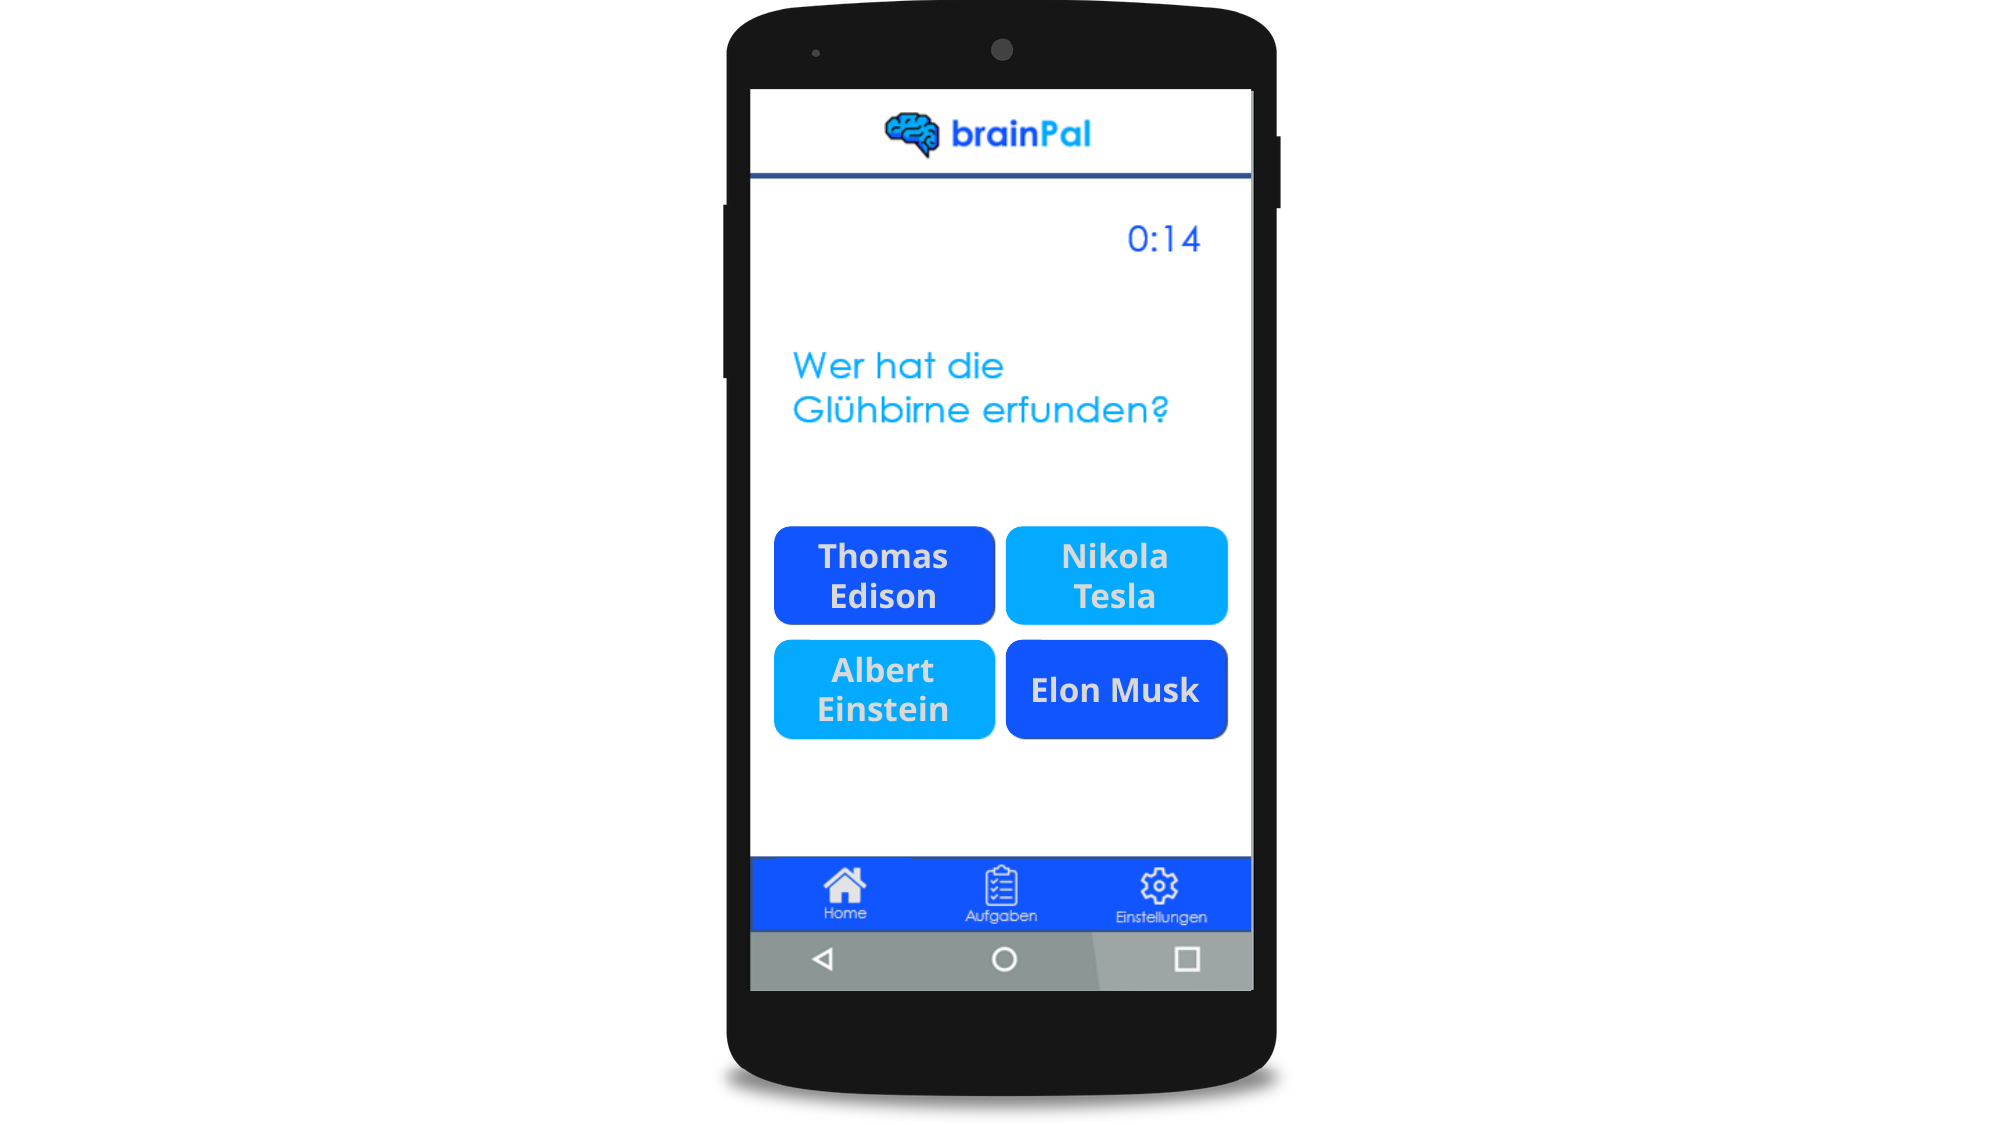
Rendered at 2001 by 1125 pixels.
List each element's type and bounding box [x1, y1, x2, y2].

picture [704, 0, 1296, 1125]
